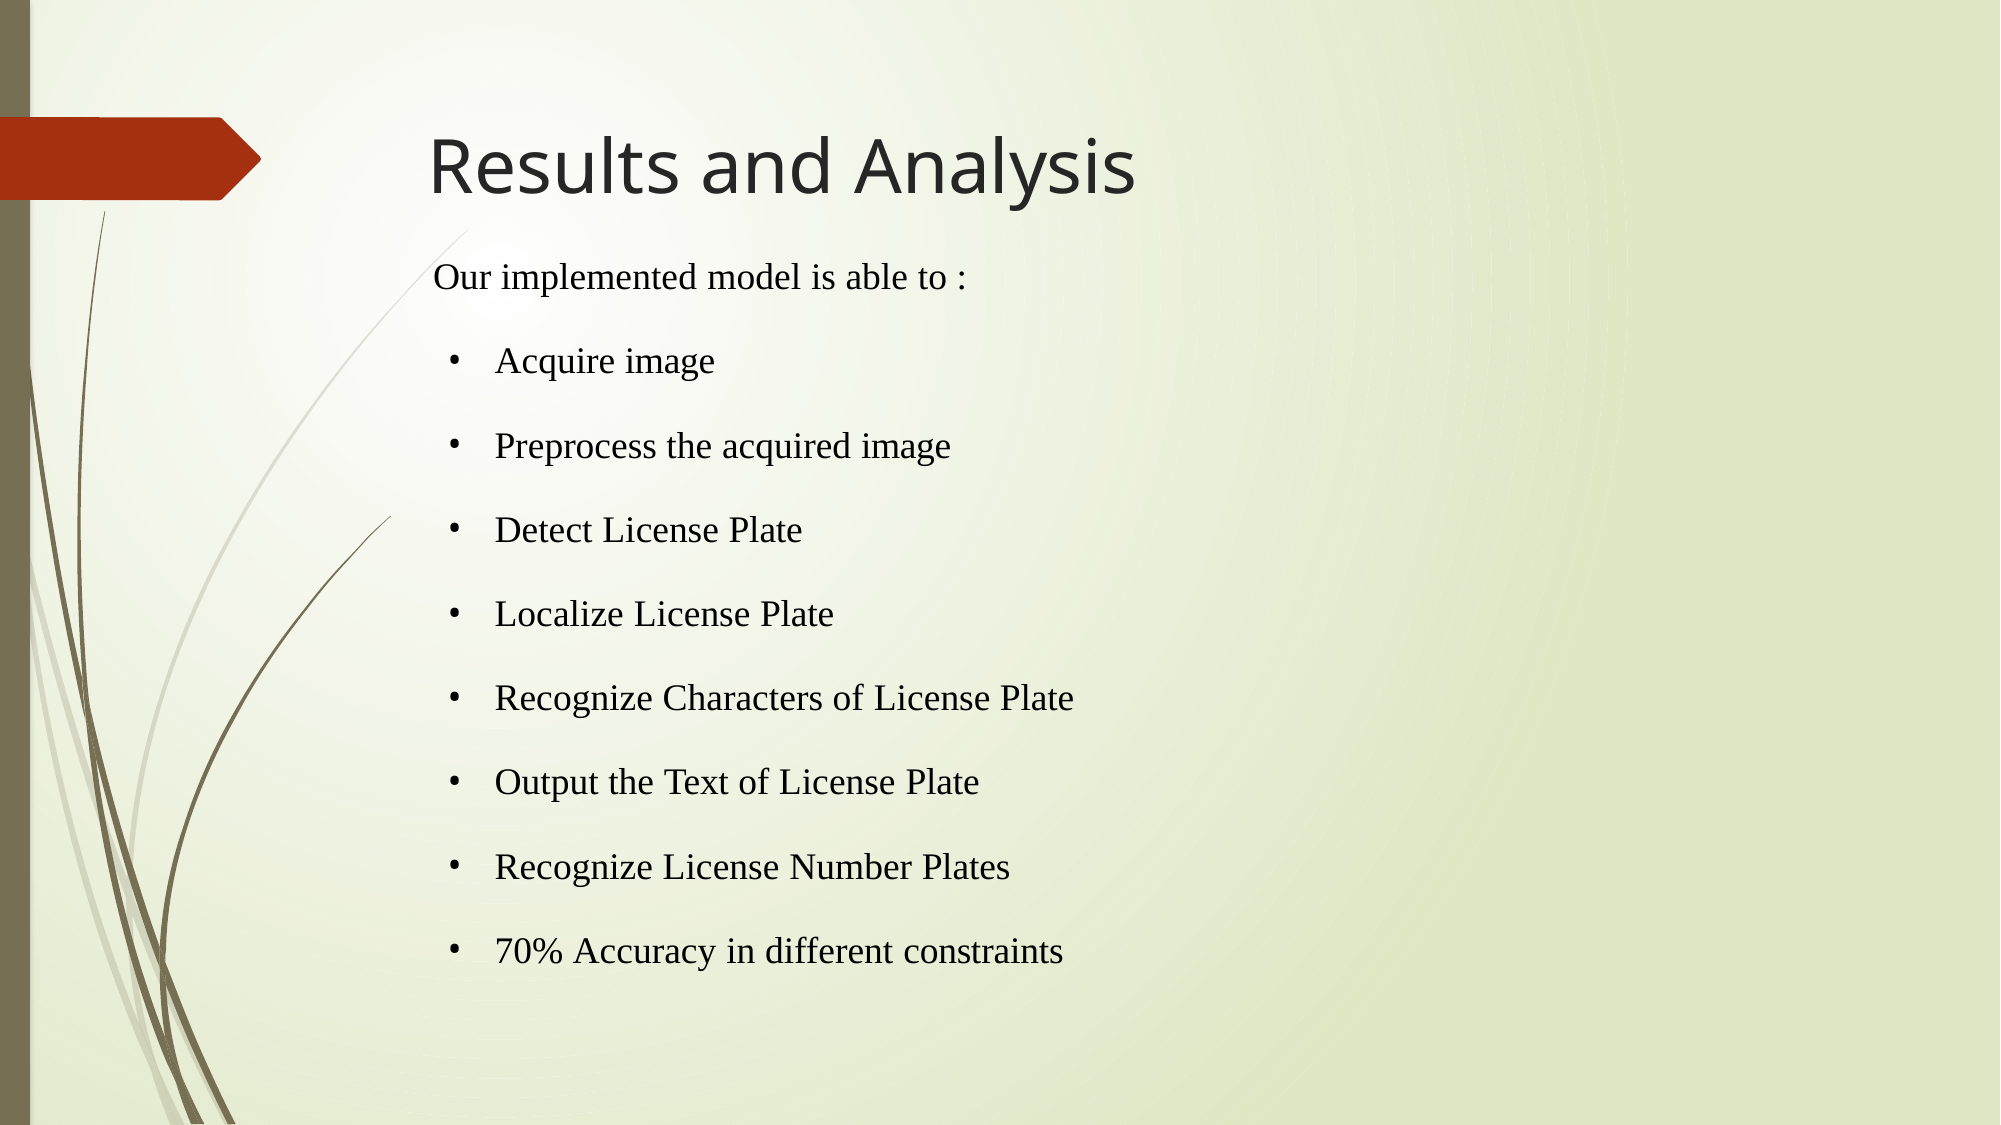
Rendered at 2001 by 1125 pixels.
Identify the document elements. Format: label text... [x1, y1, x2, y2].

text_box Our implemented model is able to : Acquire image Preprocess the acquired image Detect License Plate Localize License Plate Recognize Characters of License Plate Output the Text of License Plate Recognize License Number Plates 70% Accuracy in different constraints [430, 249, 1077, 971]
title Results and Analysis [425, 102, 1888, 307]
